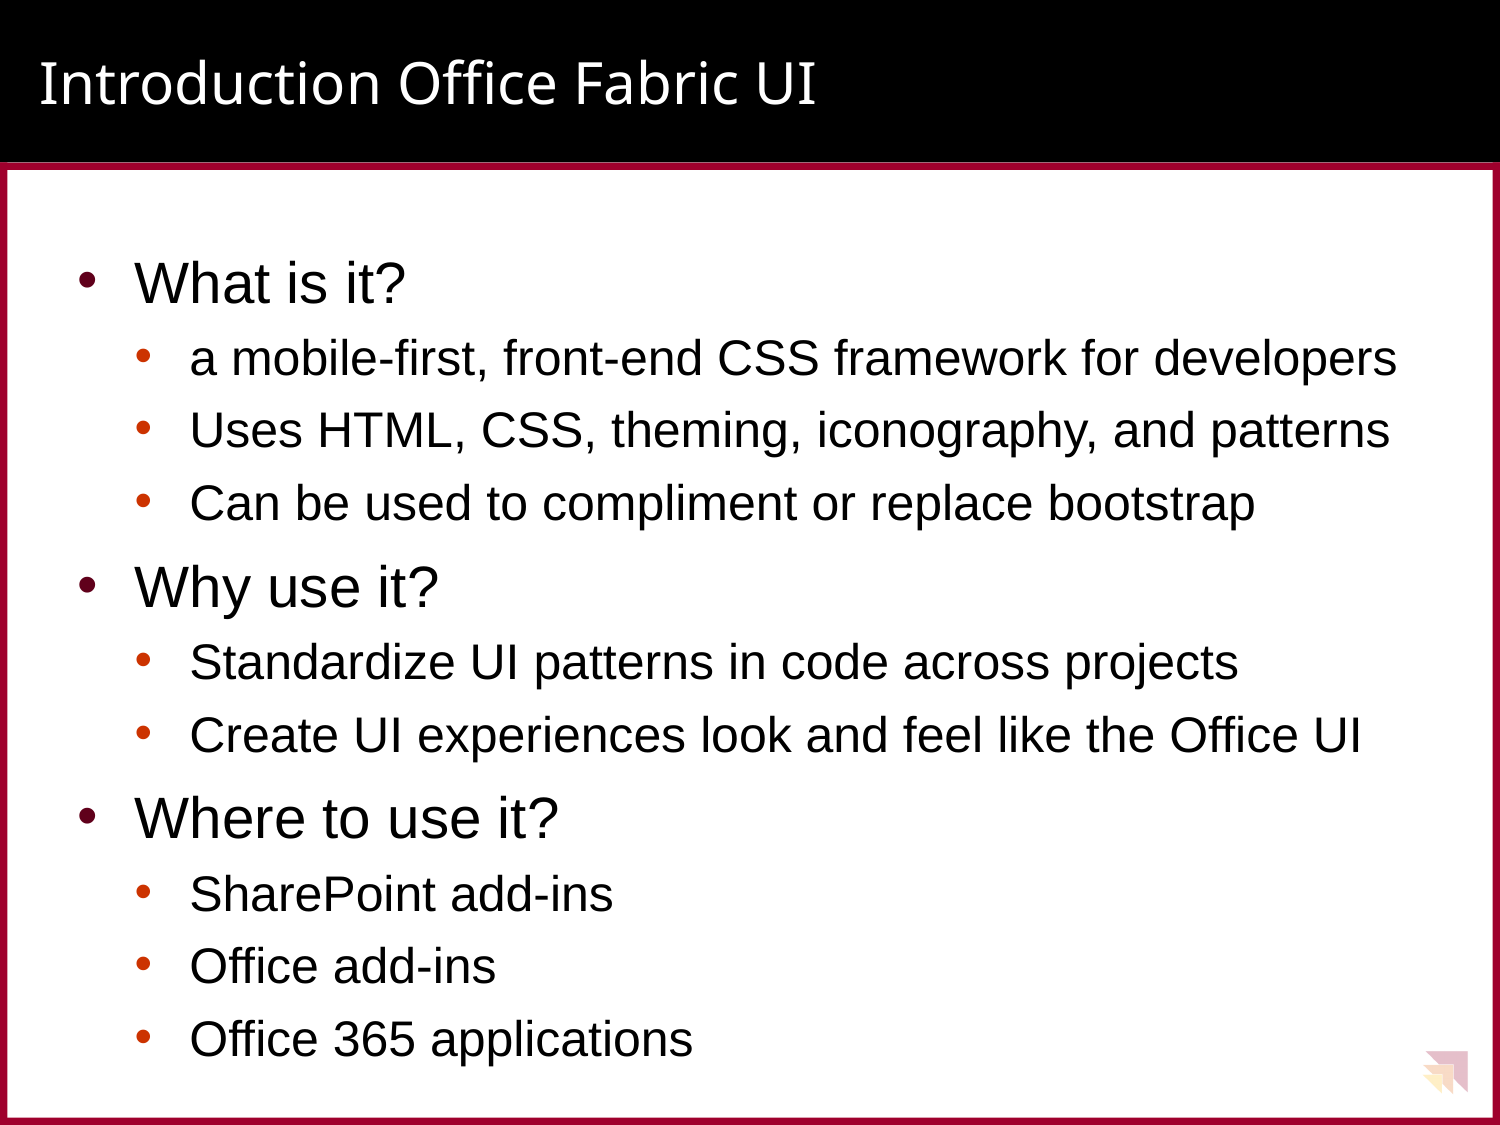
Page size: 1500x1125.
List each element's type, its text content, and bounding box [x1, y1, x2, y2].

title Introduction Office Fabric UI [24, 12, 1438, 150]
list What is it? a mobile-first, front-end CSS framework for developers Uses HTML, CSS, theming, iconography, and patterns Can be used to compliment or replace bootstrap Why use it? Standardize UI patterns in code across projects Create UI experiences look and feel like the Office UI Where to use it? SharePoint add-ins Office add-ins Office 365 applications [62, 237, 1438, 1088]
